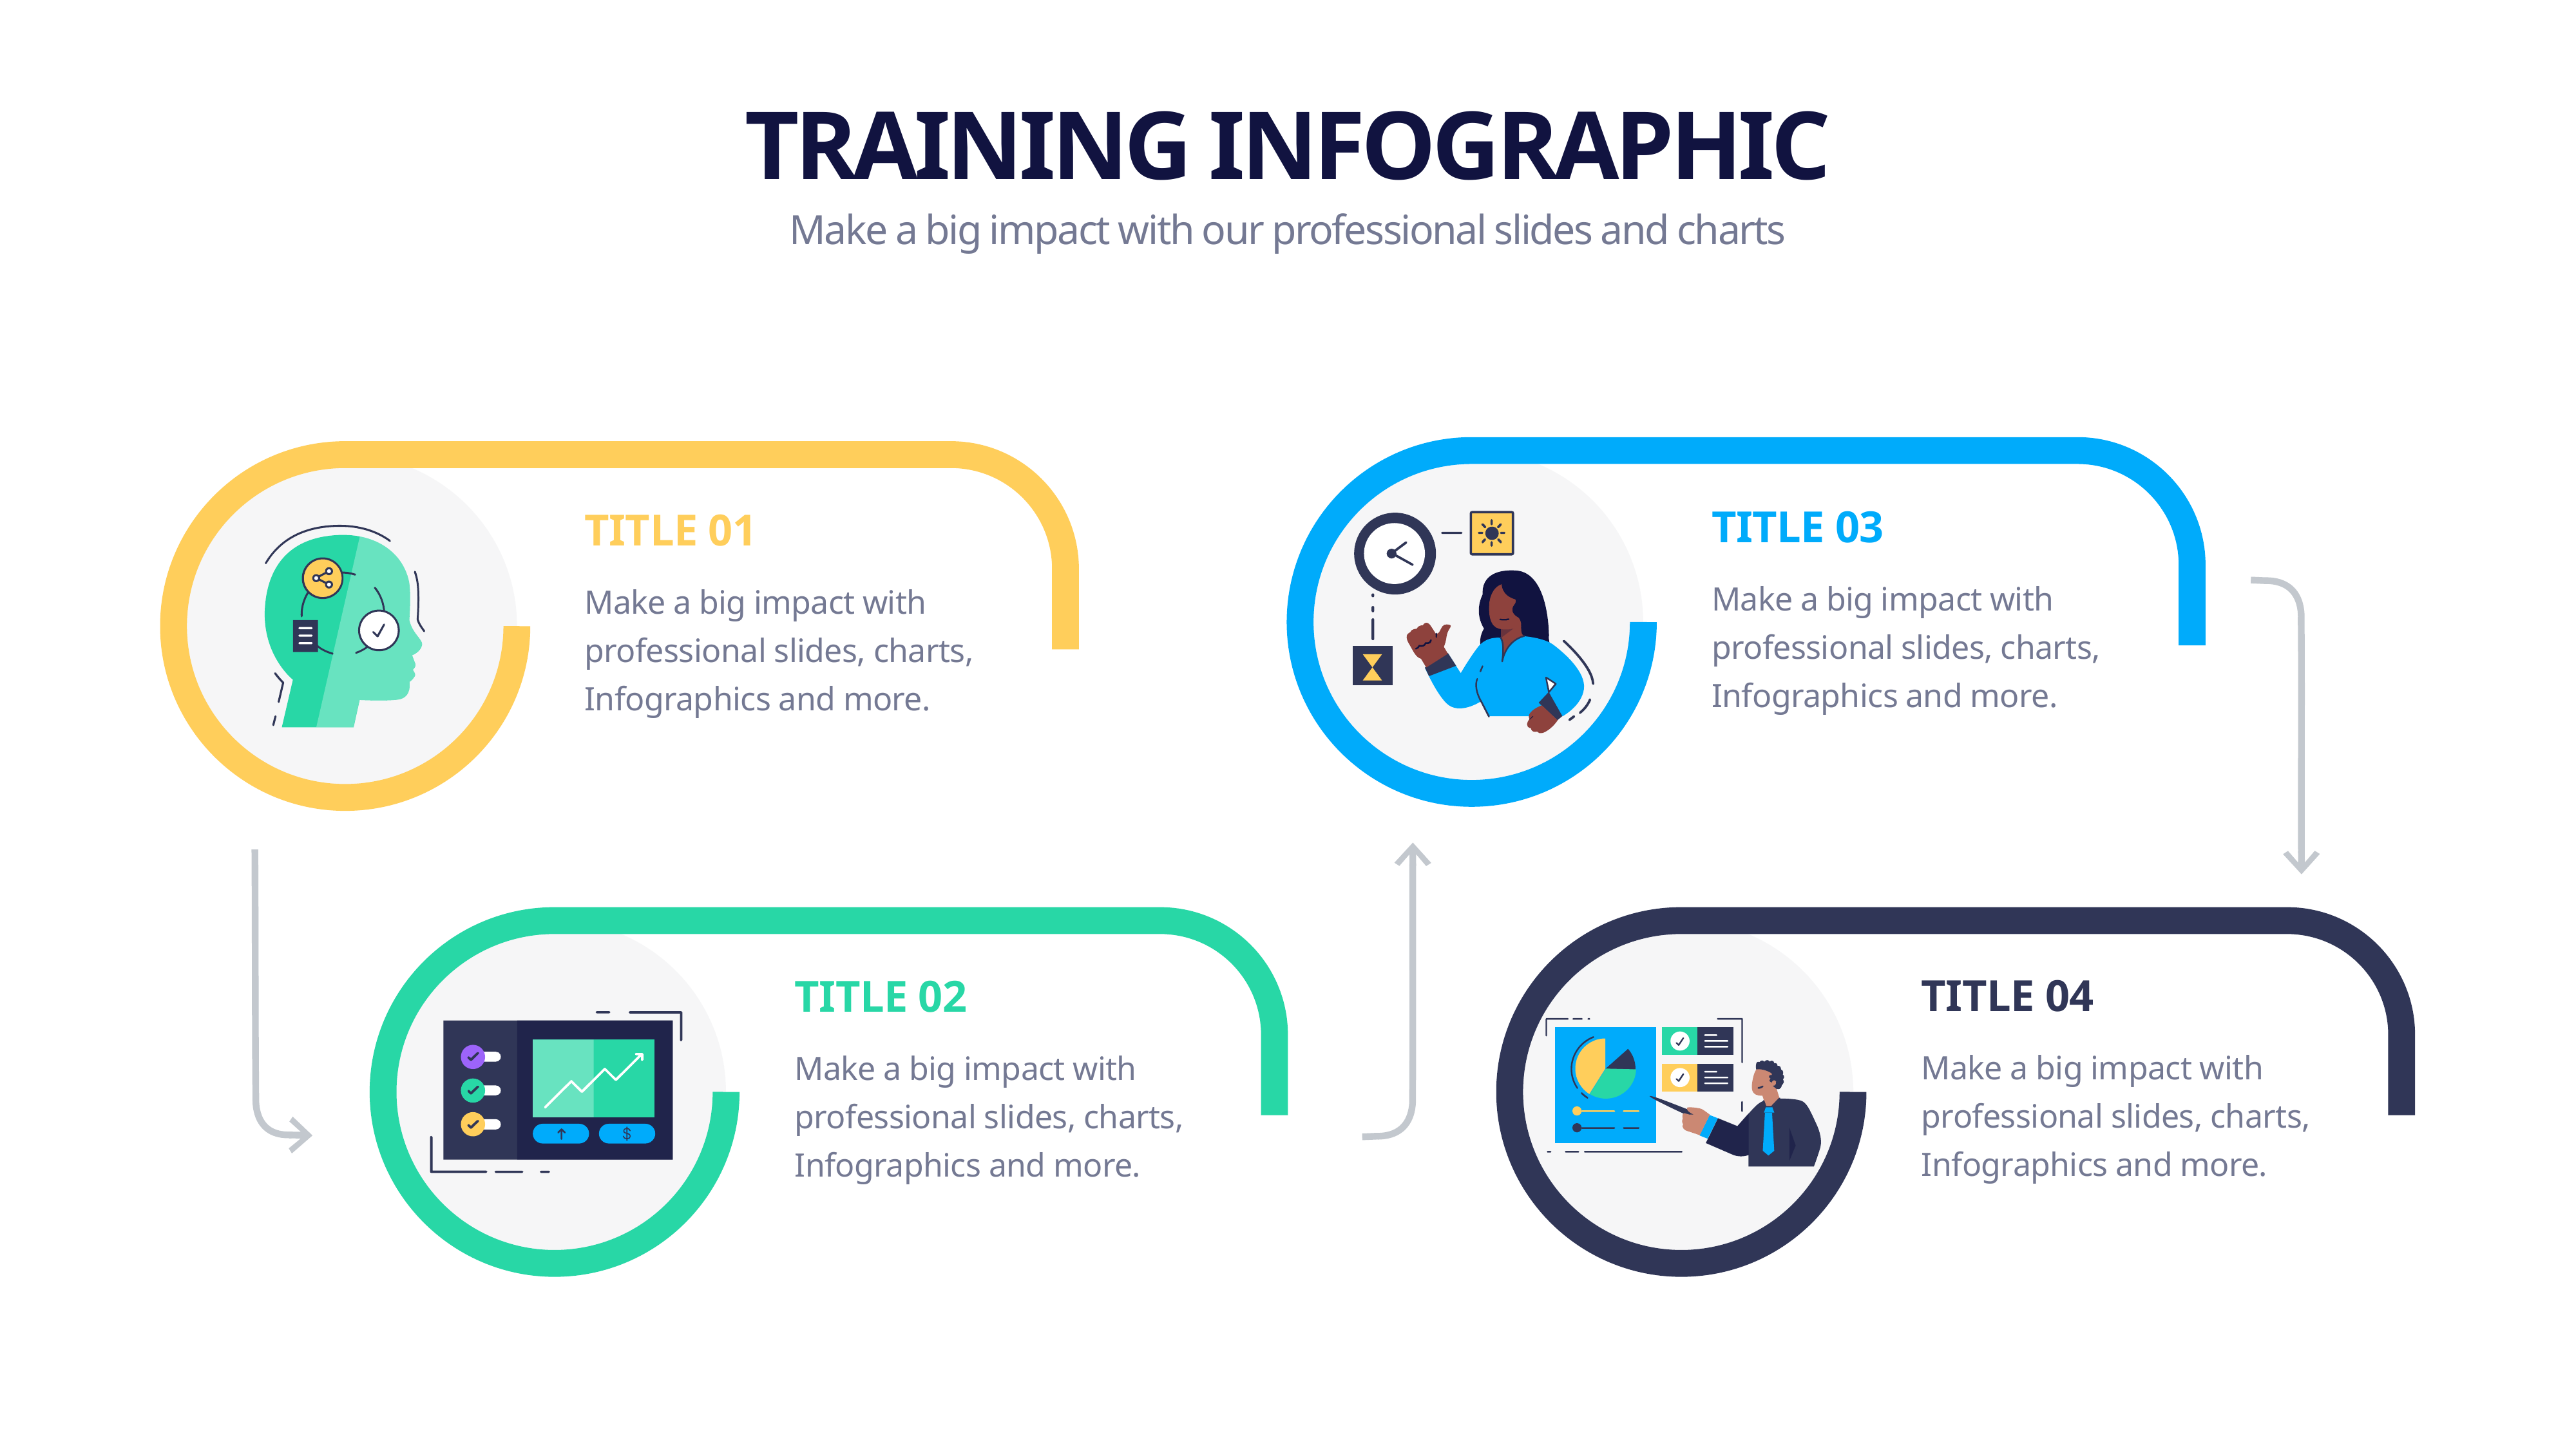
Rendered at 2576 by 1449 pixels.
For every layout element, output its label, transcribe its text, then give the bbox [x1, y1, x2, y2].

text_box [1353, 511, 1595, 734]
text_box [173, 454, 1066, 798]
text_box Make a big impact with professional slides, charts, Infographics and more. [1702, 625, 2146, 719]
text_box Make a big impact with professional slides, charts, Infographics and more. [575, 629, 1020, 722]
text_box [430, 1011, 683, 1173]
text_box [1545, 1018, 1822, 1167]
text_box TRAINING INFOGRAPHIC [160, 80, 2416, 199]
text_box Make a big impact with our professional slides and charts [160, 199, 2416, 258]
text_box Make a big impact with professional slides, charts, Infographics and more. [1912, 1095, 2356, 1188]
text_box [1509, 920, 2402, 1264]
text_box [254, 849, 313, 1143]
text_box [1300, 450, 2193, 793]
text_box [262, 524, 426, 728]
text_box [383, 920, 1275, 1264]
text_box Make a big impact with professional slides, charts, Infographics and more. [785, 1095, 1230, 1188]
text_box [1362, 842, 1420, 1138]
text_box [2251, 579, 2309, 875]
